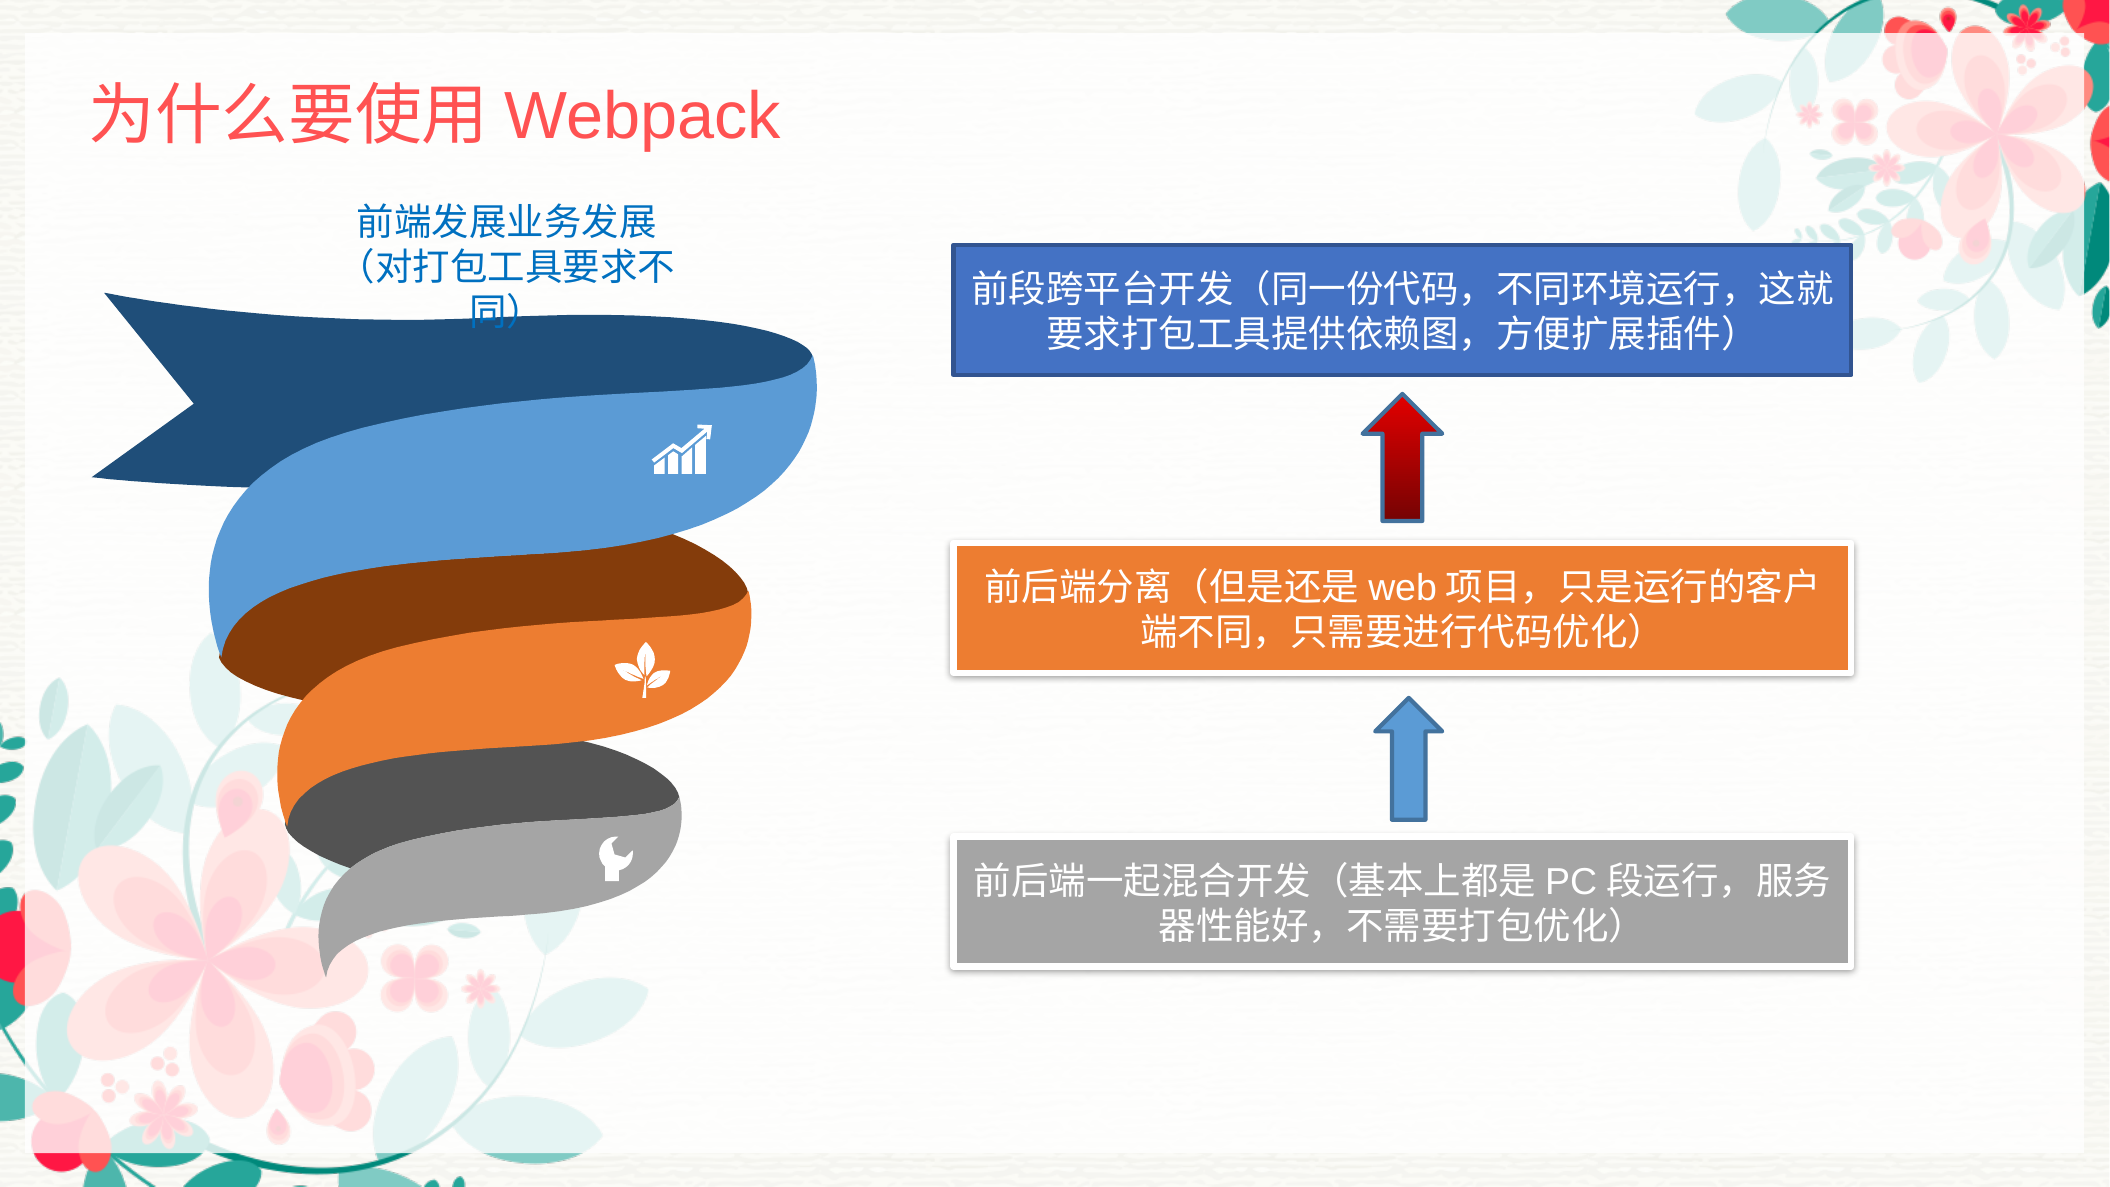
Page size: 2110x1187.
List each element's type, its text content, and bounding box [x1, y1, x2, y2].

text_box 前端发展业务发展 （对打包工具要求不同） [301, 190, 712, 340]
text_box [284, 741, 593, 868]
picture [0, 0, 2110, 1187]
text_box [1373, 695, 1445, 822]
text_box [718, 590, 752, 690]
text_box [277, 620, 593, 827]
text_box [318, 818, 631, 978]
text_box [218, 550, 593, 700]
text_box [598, 424, 713, 882]
text_box [208, 355, 817, 658]
text_box 前段跨平台开发（同一份代码，不同环境运行，这就要求打包工具提供依赖图，方便扩展插件） [951, 243, 1853, 377]
text_box [1360, 391, 1445, 524]
text_box [718, 557, 748, 609]
text_box [91, 292, 813, 488]
text_box 为什么要使用Webpack [88, 71, 1050, 152]
text_box 前后端分离（但是还是web项目，只是运行的客户端不同，只需要进行代码优化） [950, 540, 1854, 676]
text_box 前后端一起混合开发（基本上都是PC段运行，服务器性能好，不需要打包优化） [950, 833, 1854, 970]
